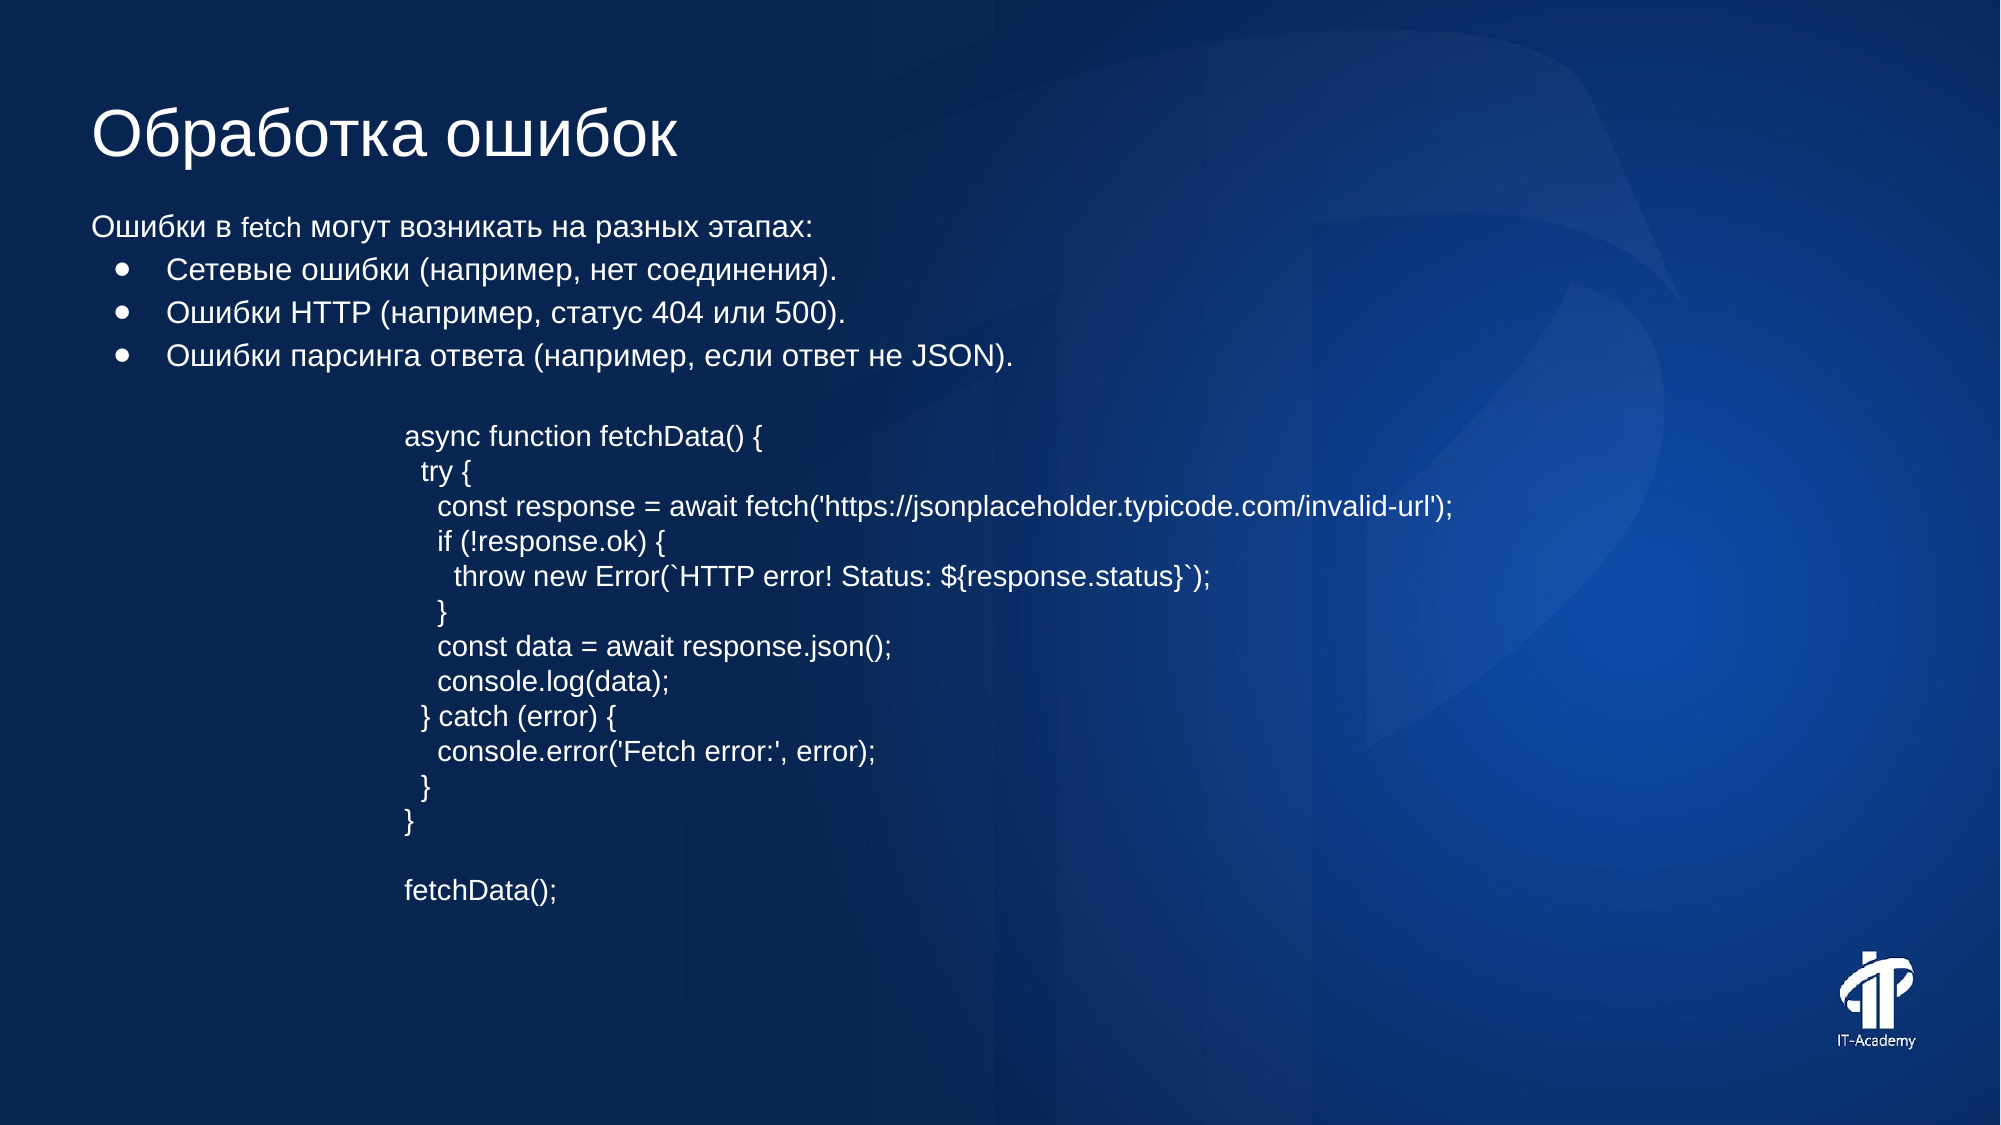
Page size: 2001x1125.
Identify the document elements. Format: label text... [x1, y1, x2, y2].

text_box Ошибки в fetch могут возникать на разных этапах: Сетевые ошибки (например, нет соединения). Ошибки HTTP (например, статус 404 или 500). Ошибки парсинга ответа (например, если ответ не JSON). [76, 185, 1895, 388]
picture [0, 0, 2001, 1125]
text_box Обработка ошибок [76, 74, 1499, 185]
text_box async function fetchData() { try { const response = await fetch('https://jsonplaceholder.typicode.com/invalid-url'); if (!response.ok) { throw new Error(`HTTP error! Status: ${response.status}`); } const data = await response.json(); console.log(data); } catch (error) { console.error('Fetch error:', error); } } fetchData(); [389, 402, 1622, 922]
